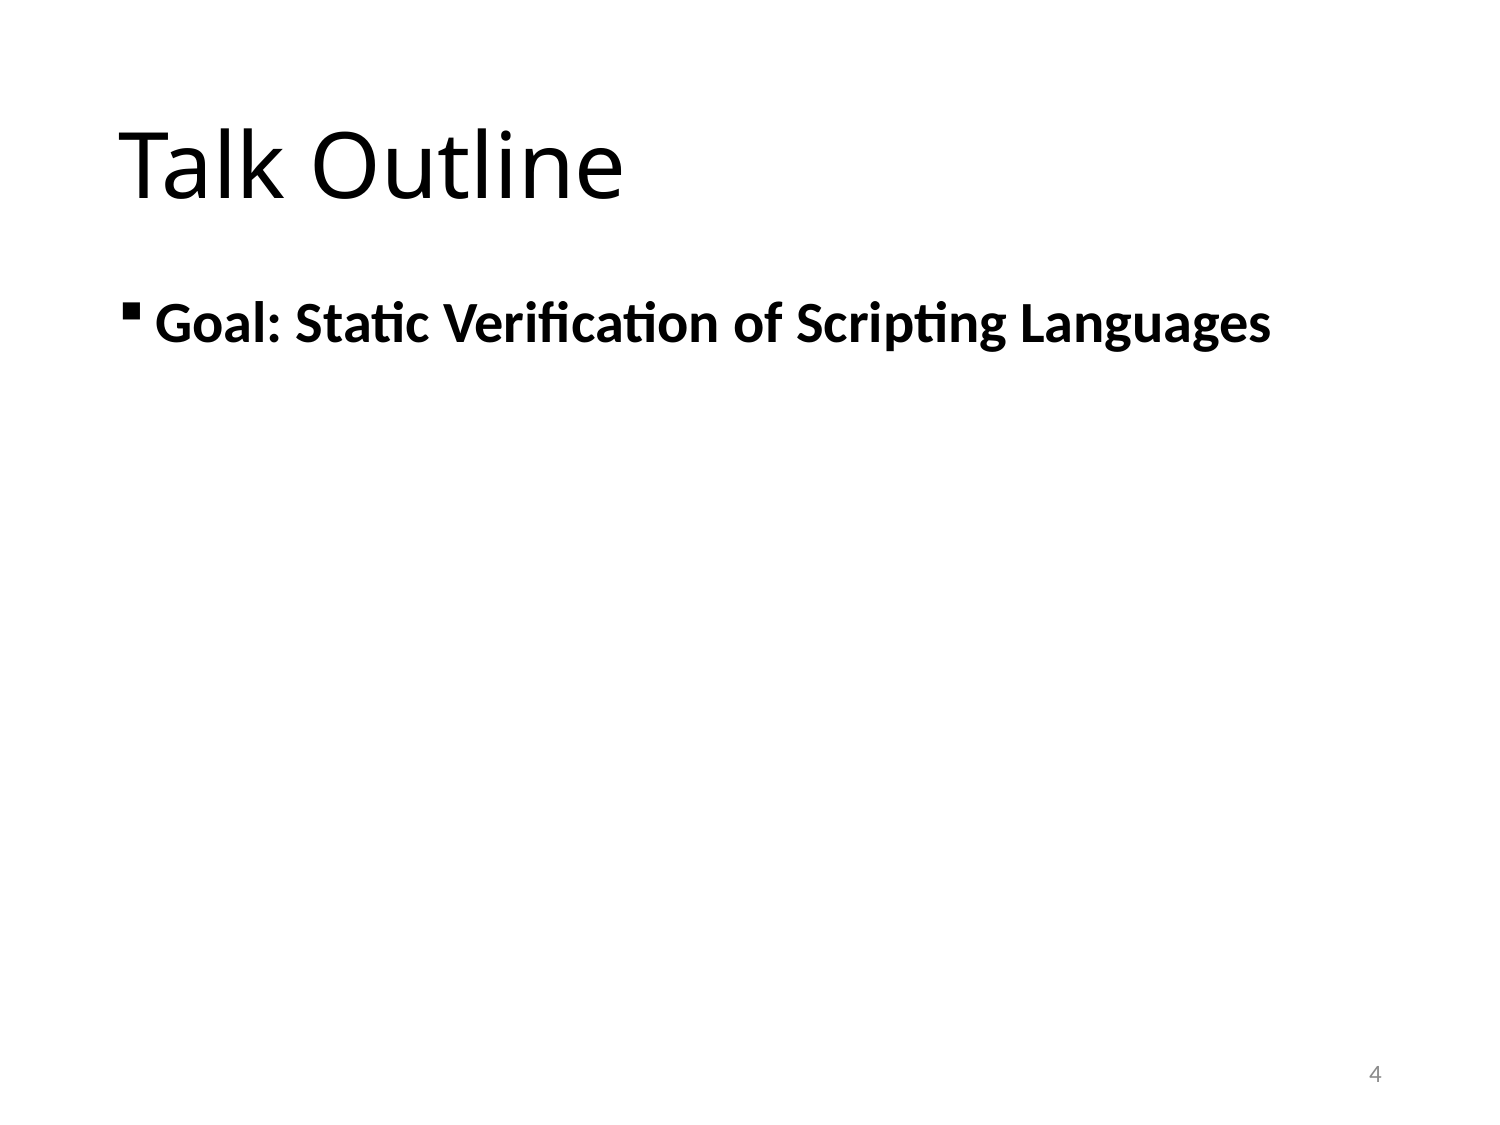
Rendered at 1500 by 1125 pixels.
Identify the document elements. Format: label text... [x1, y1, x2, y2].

slide_number 4 [1059, 1042, 1397, 1103]
title Talk Outline [103, 59, 1397, 262]
list Goal: Static Verification of Scripting Languages [103, 262, 1397, 1015]
